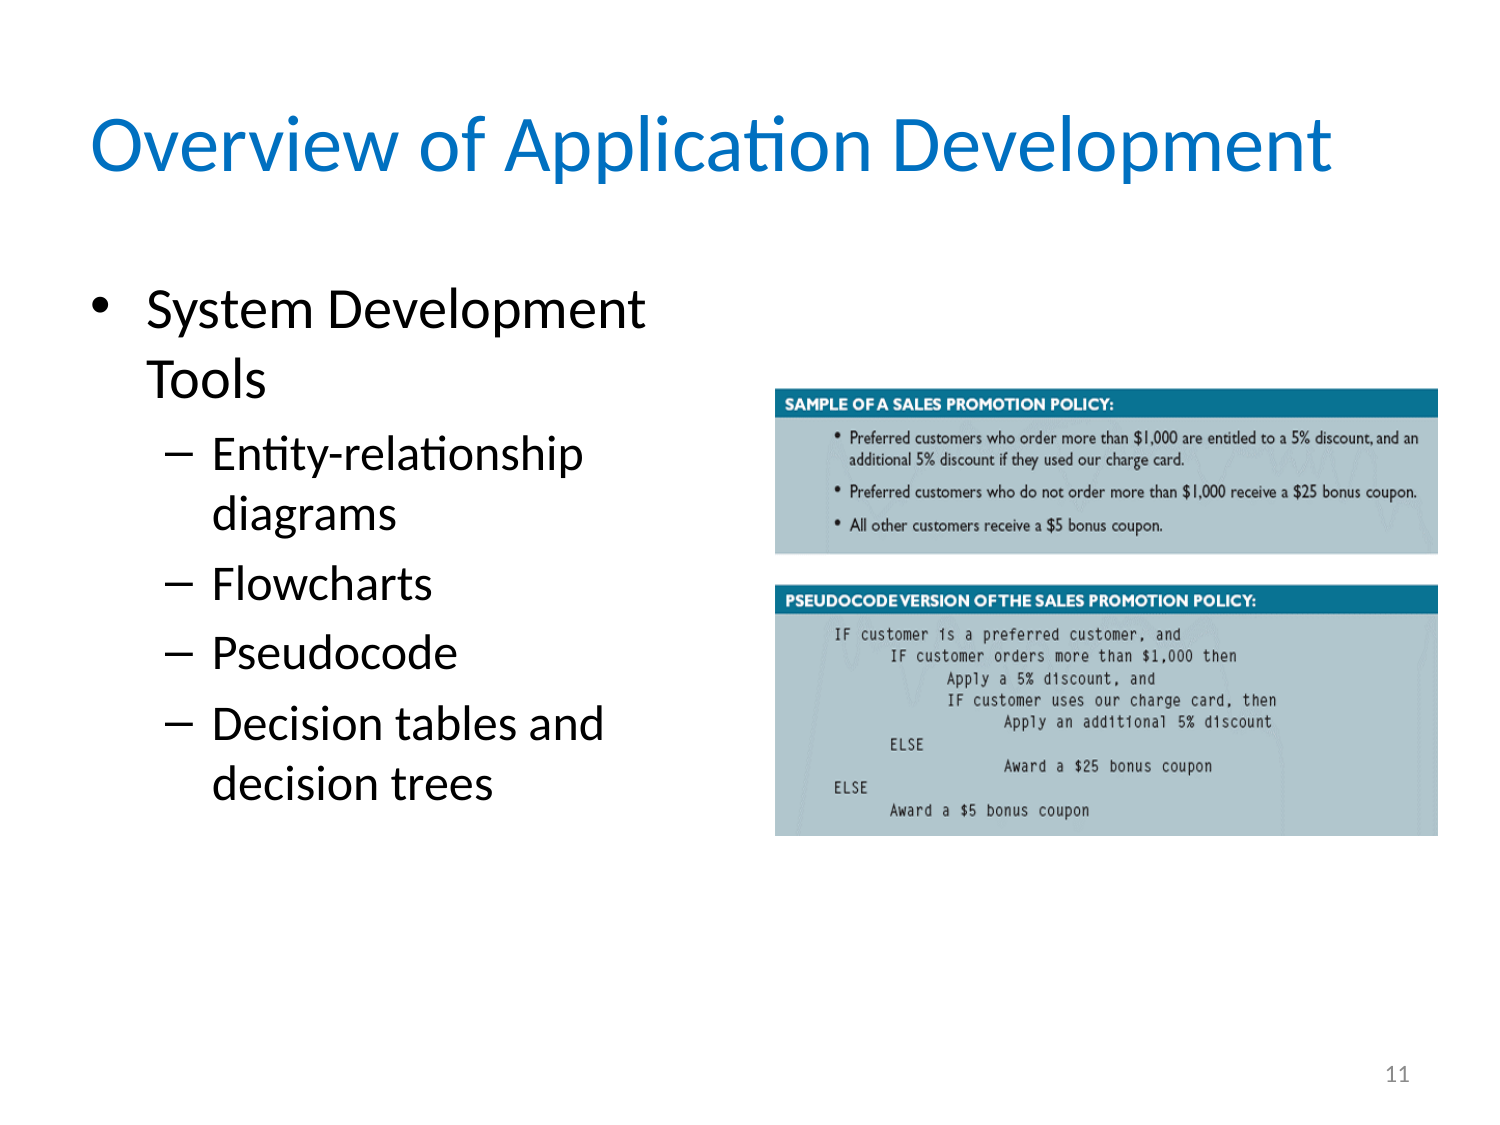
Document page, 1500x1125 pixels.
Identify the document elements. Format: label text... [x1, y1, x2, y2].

slide_number 11 [1074, 1042, 1425, 1103]
title Overview of Application Development [74, 44, 1426, 233]
list System Development Tools Entity-relationship diagrams Flowcharts Pseudocode Decision tables and decision trees [74, 262, 738, 1006]
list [774, 387, 1438, 836]
